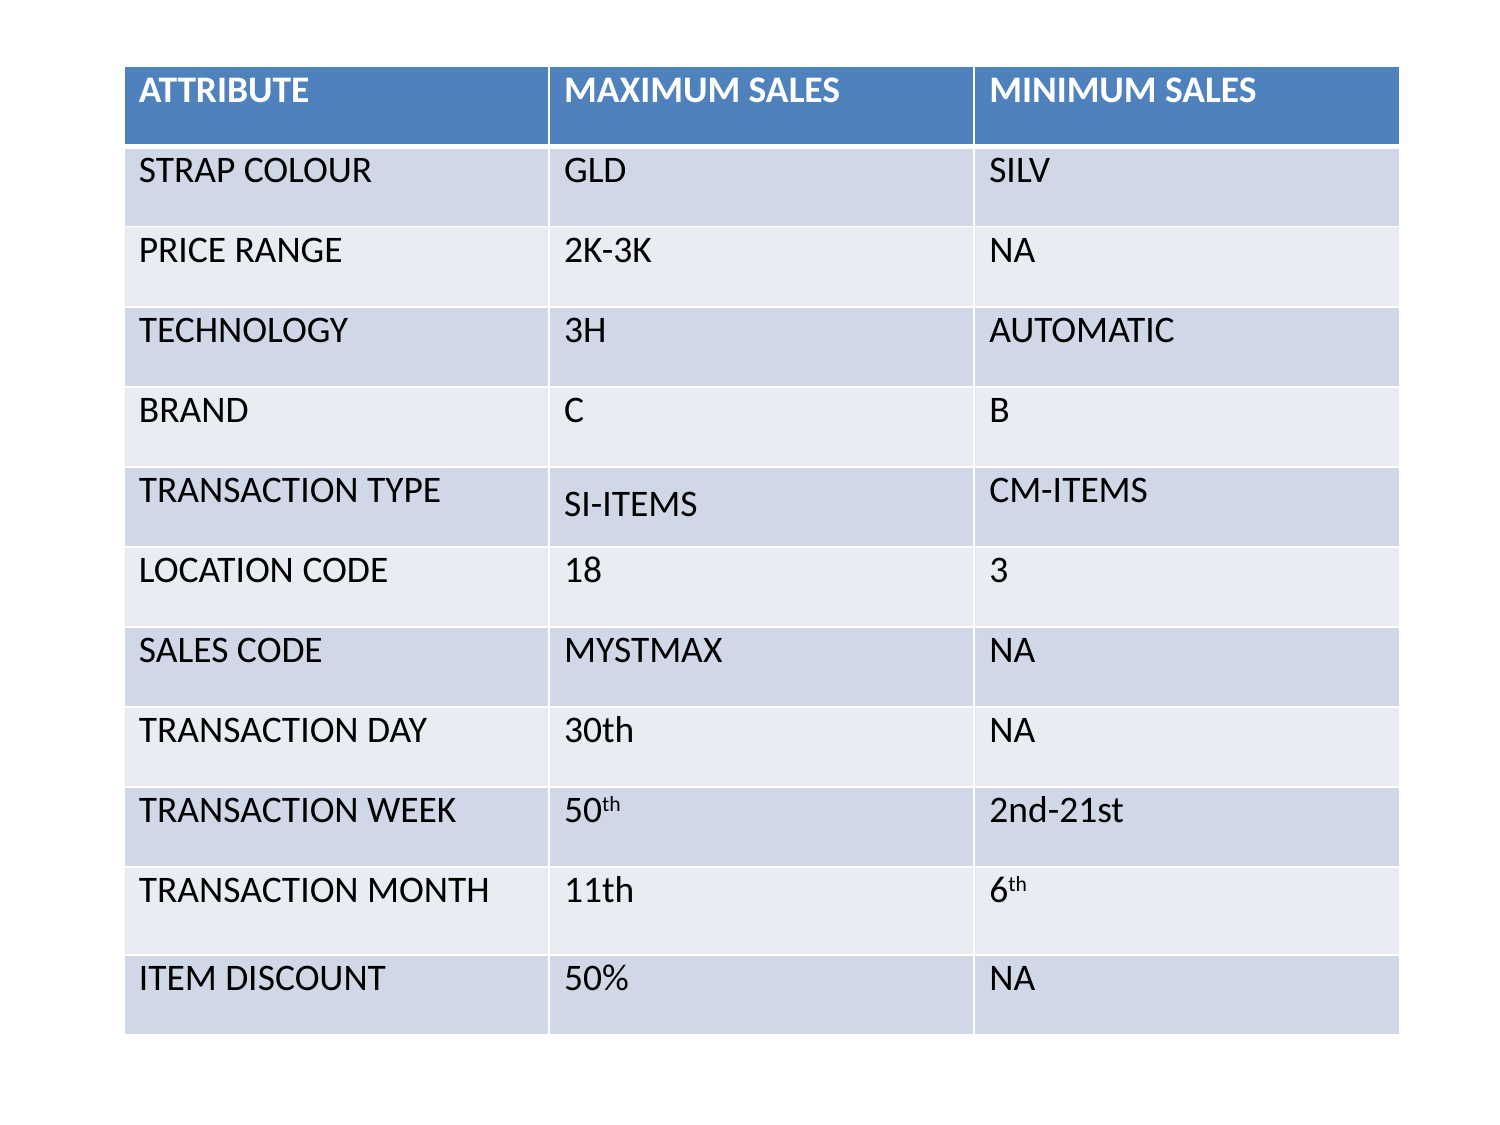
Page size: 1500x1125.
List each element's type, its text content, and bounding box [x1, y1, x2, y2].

table_cell PRICE RANGE [125, 227, 548, 306]
table_cell NA [975, 628, 1399, 706]
table_cell 2K-3K [550, 227, 973, 306]
table_cell TRANSACTION DAY [125, 708, 548, 786]
table_cell MYSTMAX [550, 628, 973, 706]
table_cell B [975, 388, 1399, 466]
table_cell SALES CODE [125, 628, 548, 706]
table_cell BRAND [125, 388, 548, 466]
table_cell 50th [550, 788, 973, 866]
table_header MINIMUM SALES [975, 67, 1399, 144]
table_header MAXIMUM SALES [550, 67, 973, 144]
table_cell 2nd-21st [975, 788, 1399, 866]
table_cell ITEM DISCOUNT [125, 956, 548, 1034]
table_cell NA [975, 956, 1399, 1034]
table_cell TRANSACTION TYPE [125, 468, 548, 546]
table_header ATTRIBUTE [125, 67, 548, 144]
table_cell 50% [550, 956, 973, 1034]
table_cell 3 [975, 548, 1399, 626]
table_cell 6th [975, 868, 1399, 954]
table_cell TRANSACTION MONTH [125, 868, 548, 954]
table_cell LOCATION CODE [125, 548, 548, 626]
table_cell AUTOMATIC [975, 308, 1399, 386]
table_cell TECHNOLOGY [125, 308, 548, 386]
table_cell 18 [550, 548, 973, 626]
table_cell NA [975, 708, 1399, 786]
table_cell STRAP COLOUR [125, 149, 548, 226]
table_cell CM-ITEMS [975, 468, 1399, 546]
table_cell 30th [550, 708, 973, 786]
table_cell 3H [550, 308, 973, 386]
table_cell NA [975, 227, 1399, 306]
table_cell GLD [550, 149, 973, 226]
table_cell 11th [550, 868, 973, 954]
table_cell TRANSACTION WEEK [125, 788, 548, 866]
table_cell SILV [975, 149, 1399, 226]
table_cell SI-ITEMS [550, 468, 973, 546]
table_cell C [550, 388, 973, 466]
